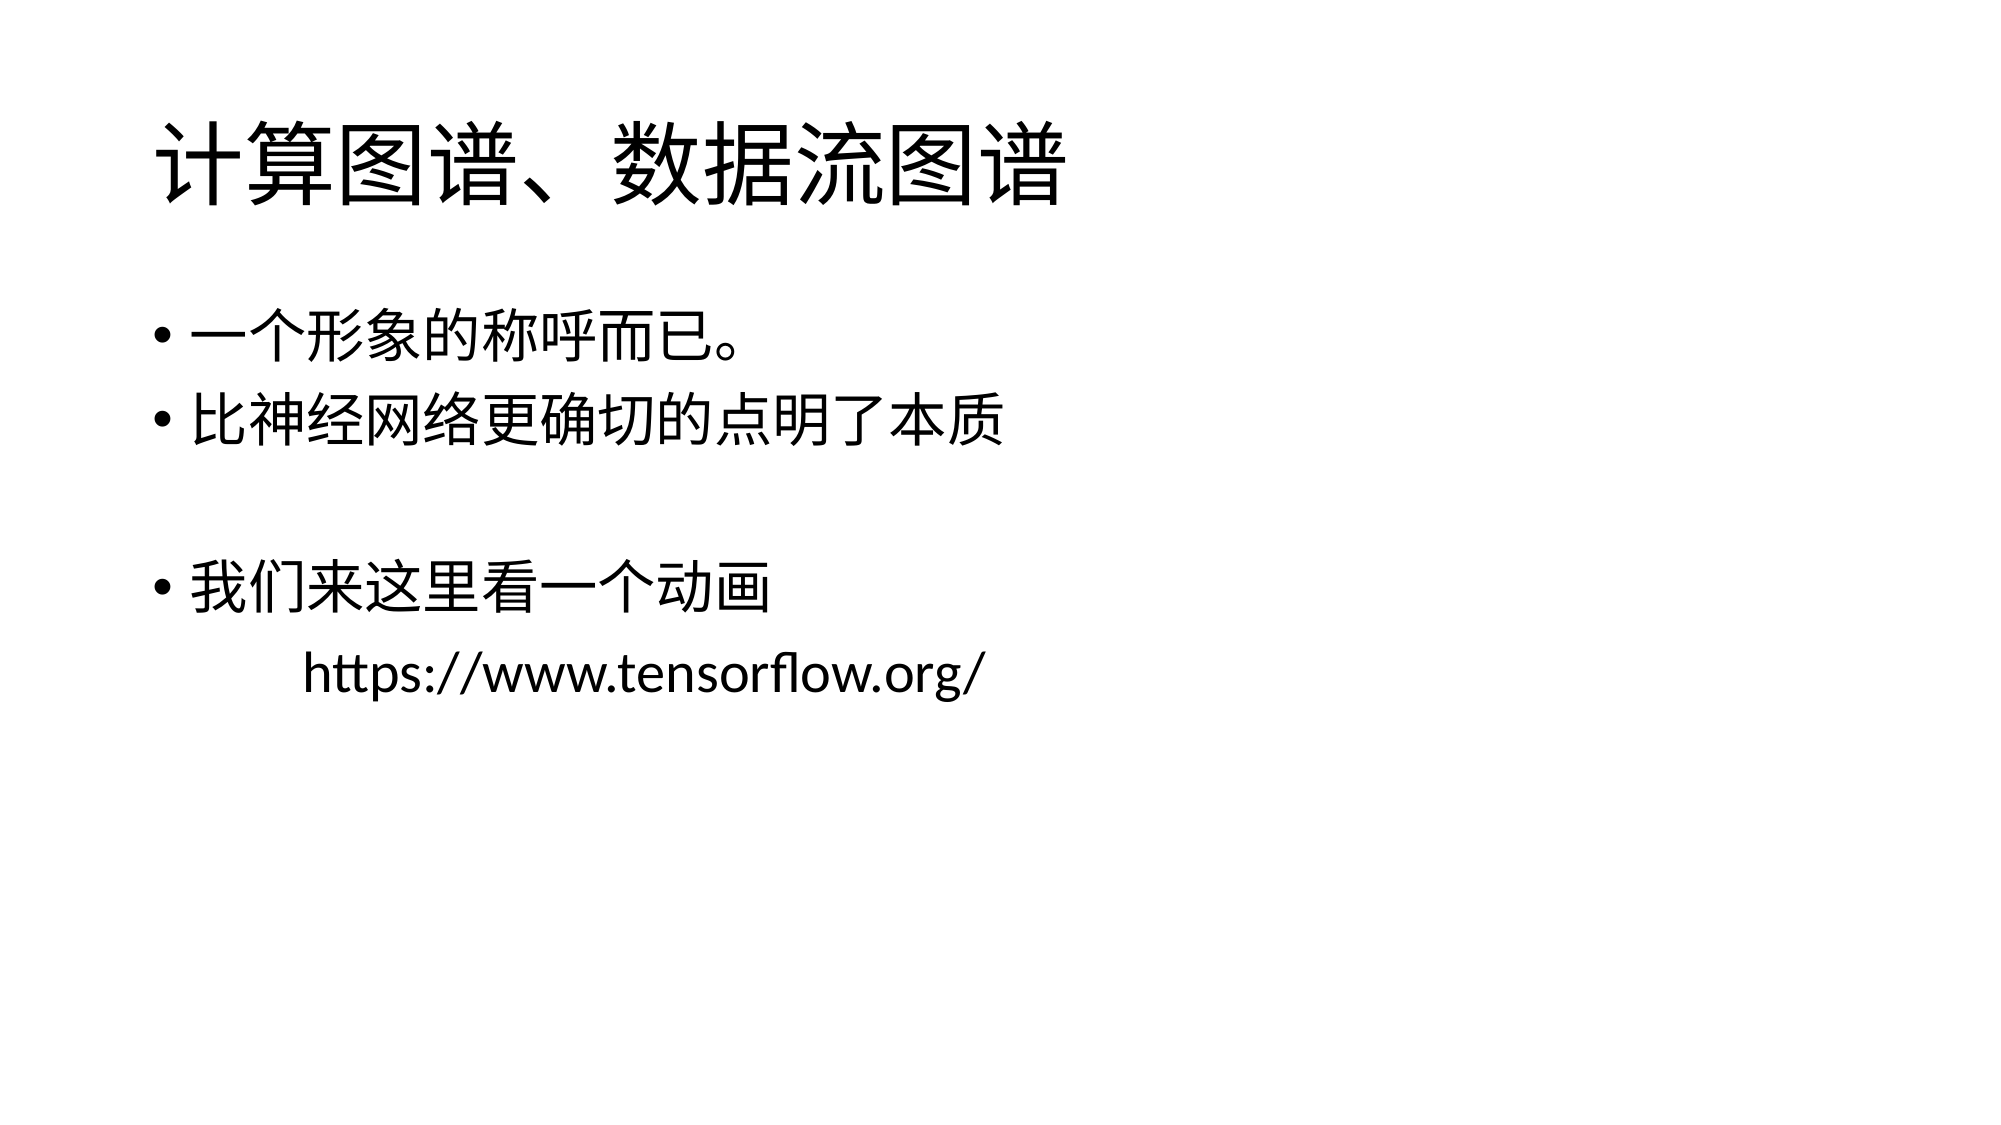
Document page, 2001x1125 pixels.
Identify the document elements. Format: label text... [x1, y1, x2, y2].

list 一个形象的称呼而已。 比神经网络更确切的点明了本质 我们来这里看一个动画 https://www.tensorflow.org/ [137, 299, 1863, 1014]
title 计算图谱、数据流图谱 [137, 59, 1863, 278]
